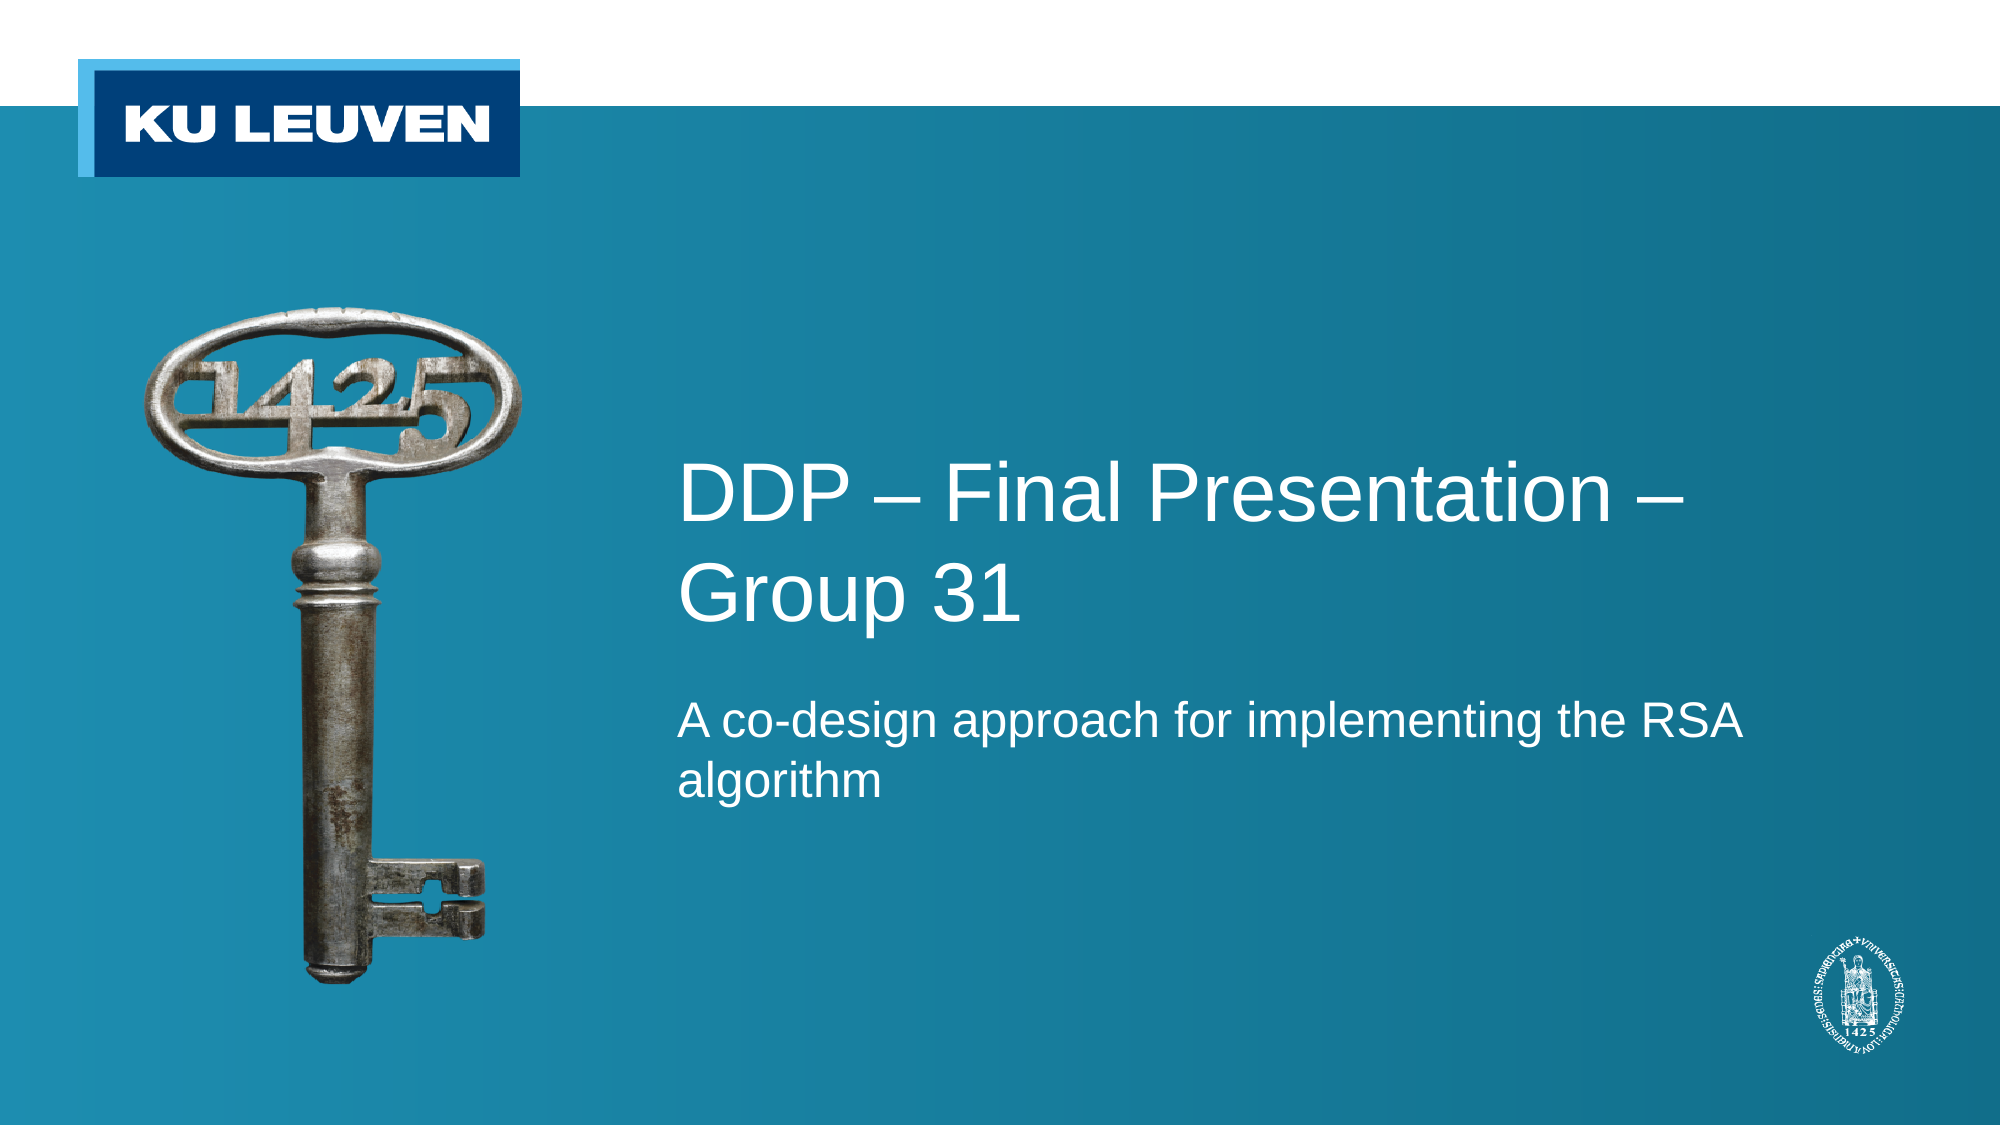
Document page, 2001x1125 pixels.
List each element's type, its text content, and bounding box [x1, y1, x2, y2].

picture [1811, 935, 1906, 1055]
picture [133, 295, 537, 1000]
title DDP – Final Presentation – Group 31 [677, 342, 1898, 638]
picture [78, 59, 520, 177]
subtitle A co-design approach for implementing the RSA algorithm [677, 687, 1898, 866]
